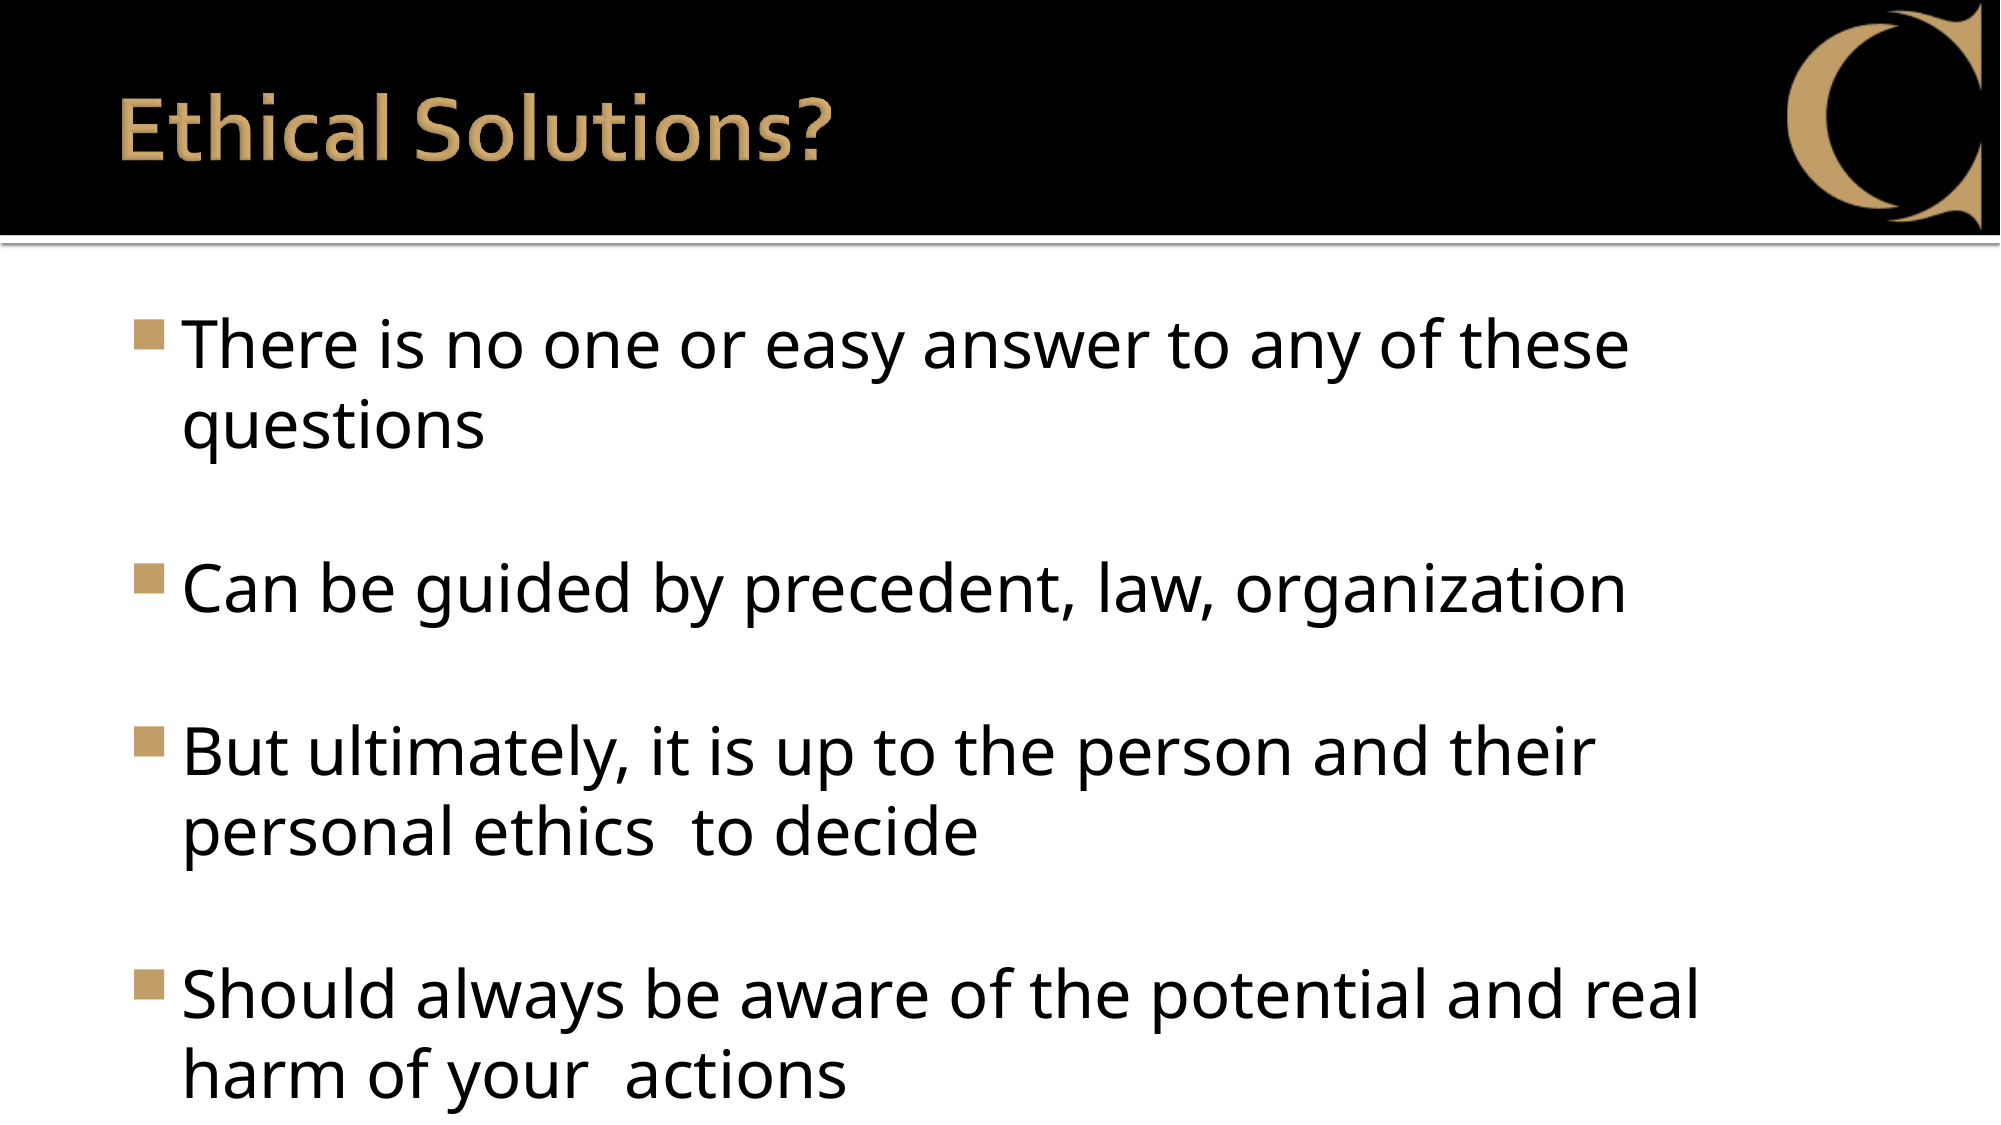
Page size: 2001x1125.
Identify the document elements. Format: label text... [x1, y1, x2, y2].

text_box There is no one or easy answer to any of these questions Can be guided by precedent, law, organization But ultimately, it is up to the person and their personal ethics to decide Should always be aware of the potential and real harm of your actions [126, 299, 1880, 1113]
picture [0, 244, 2000, 251]
picture [1787, 3, 1988, 231]
text_box [121, 92, 832, 162]
